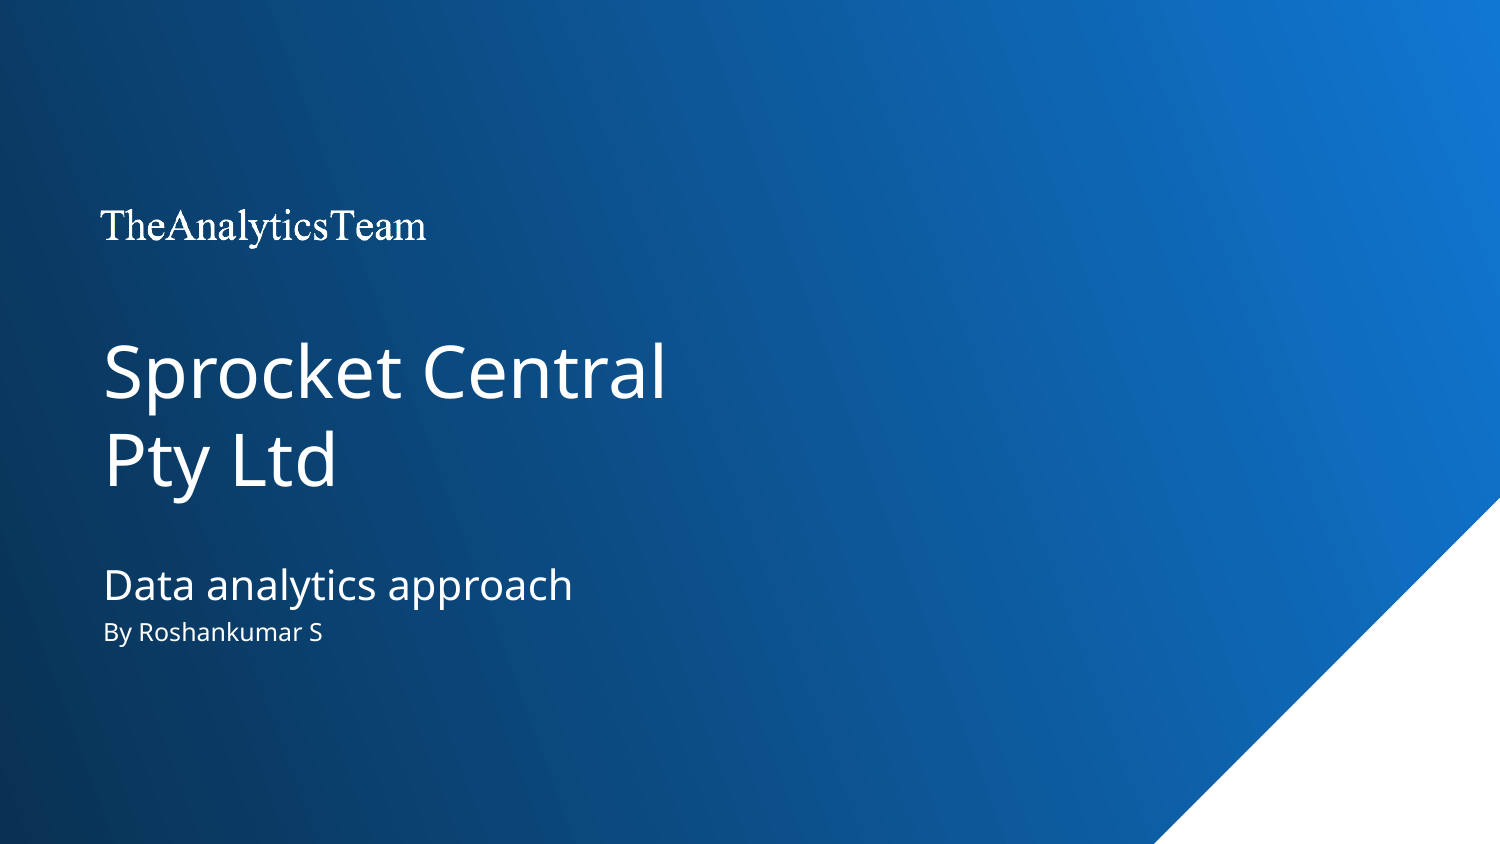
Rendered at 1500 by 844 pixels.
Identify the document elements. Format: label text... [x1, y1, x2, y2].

text_box Sprocket Central Pty Ltd [88, 310, 737, 516]
text_box By Roshankumar S [88, 601, 1114, 662]
text_box Data analytics approach [88, 543, 999, 601]
text_box [0, 0, 1500, 844]
picture [100, 208, 427, 249]
